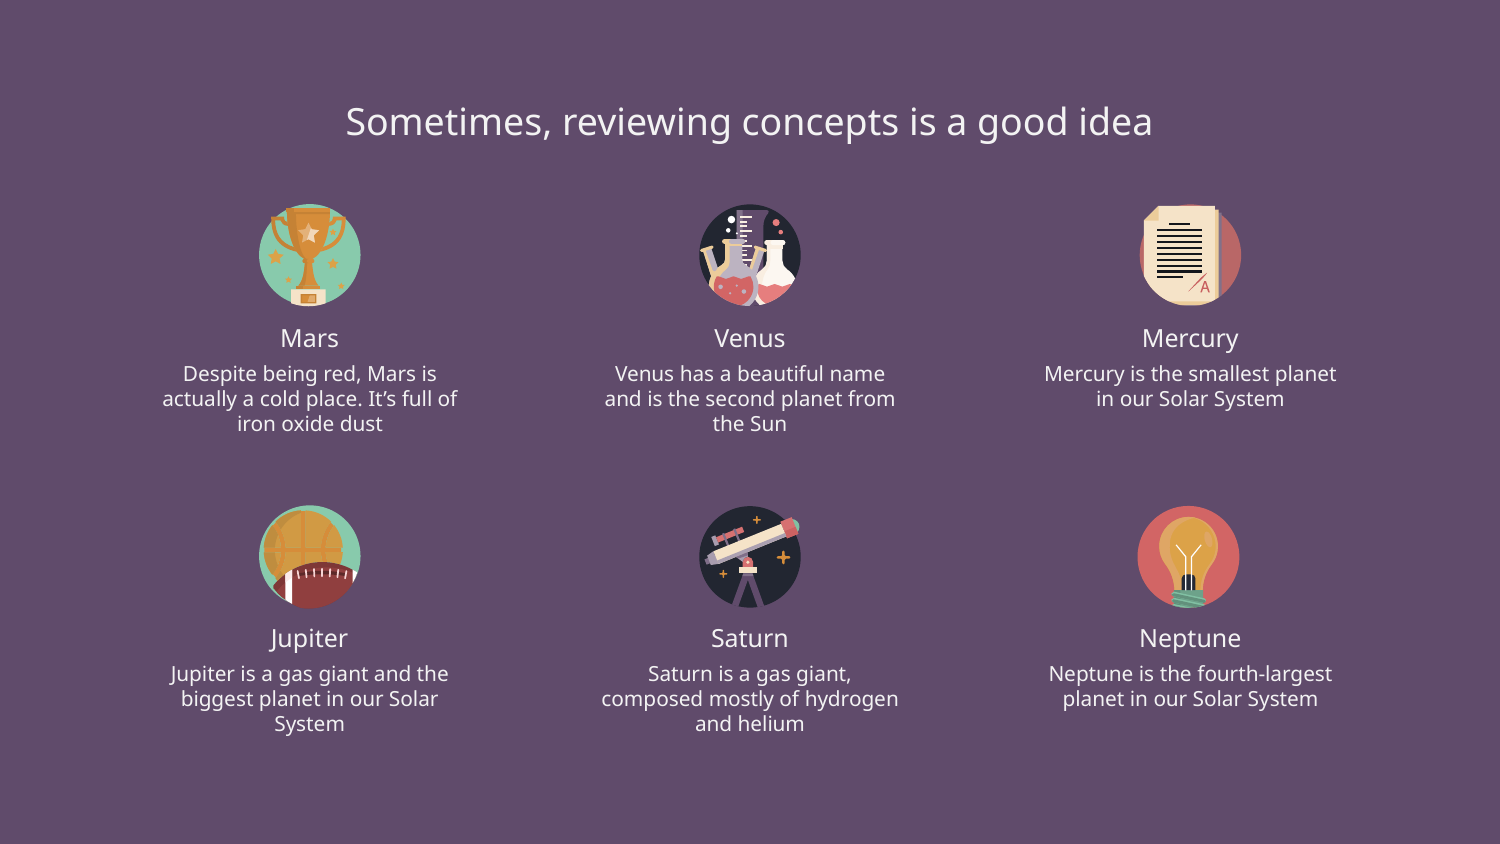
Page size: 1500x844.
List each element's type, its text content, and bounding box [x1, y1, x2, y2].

title Jupiter [158, 586, 461, 653]
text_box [699, 204, 801, 307]
title Neptune [1039, 586, 1342, 653]
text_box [1139, 204, 1242, 307]
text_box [1137, 505, 1244, 609]
title Mercury [1039, 286, 1342, 353]
subtitle Venus has a beautiful name and is the second planet from the Sun [599, 360, 902, 418]
title Sometimes, reviewing concepts is a good idea [115, 56, 1385, 144]
subtitle Despite being red, Mars is actually a cold place. It’s full of iron oxide dust [154, 360, 466, 418]
subtitle Mercury is the smallest planet in our Solar System [1039, 360, 1342, 418]
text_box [699, 505, 801, 608]
title Mars [158, 286, 461, 353]
title Saturn [599, 586, 902, 653]
subtitle Saturn is a gas giant, composed mostly of hydrogen and helium [599, 660, 902, 718]
subtitle Jupiter is a gas giant and the biggest planet in our Solar System [158, 660, 461, 718]
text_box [258, 505, 361, 609]
subtitle Neptune is the fourth-largest planet in our Solar System [1039, 660, 1342, 718]
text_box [258, 203, 361, 307]
title Venus [599, 286, 902, 353]
